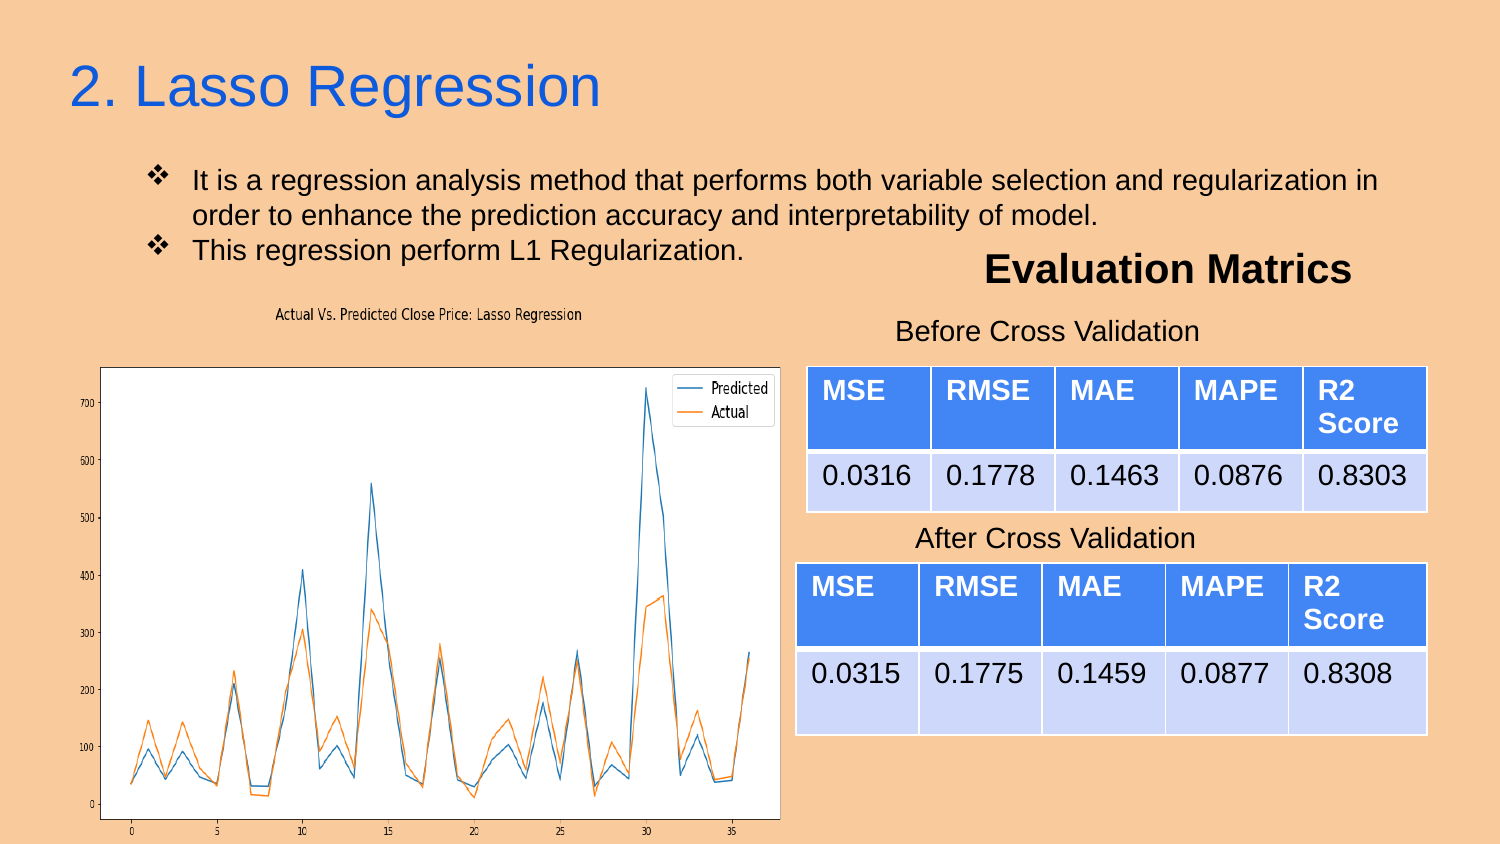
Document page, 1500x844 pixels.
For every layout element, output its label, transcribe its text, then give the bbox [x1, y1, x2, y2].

text_box Evaluation Matrics [969, 234, 1368, 300]
table_cell 0.8308 [1289, 652, 1426, 734]
text_box After Cross Validation [900, 512, 1212, 562]
table_header MSE [808, 367, 930, 449]
table_cell 0.1463 [1056, 454, 1178, 511]
table_cell 0.0316 [808, 454, 930, 511]
table_cell 0.0315 [797, 652, 918, 734]
table_cell 0.1775 [920, 652, 1041, 734]
picture [72, 300, 785, 844]
table_header R2 Score [1304, 367, 1426, 449]
table_header R2 Score [1289, 564, 1426, 646]
table_cell 0.8303 [1304, 454, 1426, 511]
table_header MAPE [1166, 564, 1288, 646]
table_header RMSE [932, 367, 1054, 449]
text_box It is a regression analysis method that performs both variable selection and regularization in order to enhance the prediction accuracy and interpretability of model. This regression perform L1 Regularization. [130, 153, 1471, 274]
table_header MAE [1056, 367, 1178, 449]
table_cell 0.0877 [1166, 652, 1288, 734]
table_cell 0.1778 [932, 454, 1054, 511]
table_cell 0.1459 [1043, 652, 1165, 734]
text_box Before Cross Validation [880, 305, 1260, 355]
table_header RMSE [920, 564, 1041, 646]
table_header MAPE [1180, 367, 1302, 449]
table_header MAE [1043, 564, 1165, 646]
table_header MSE [797, 564, 918, 646]
title 2. Lasso Regression [51, 39, 1449, 139]
table_cell 0.0876 [1180, 454, 1302, 511]
